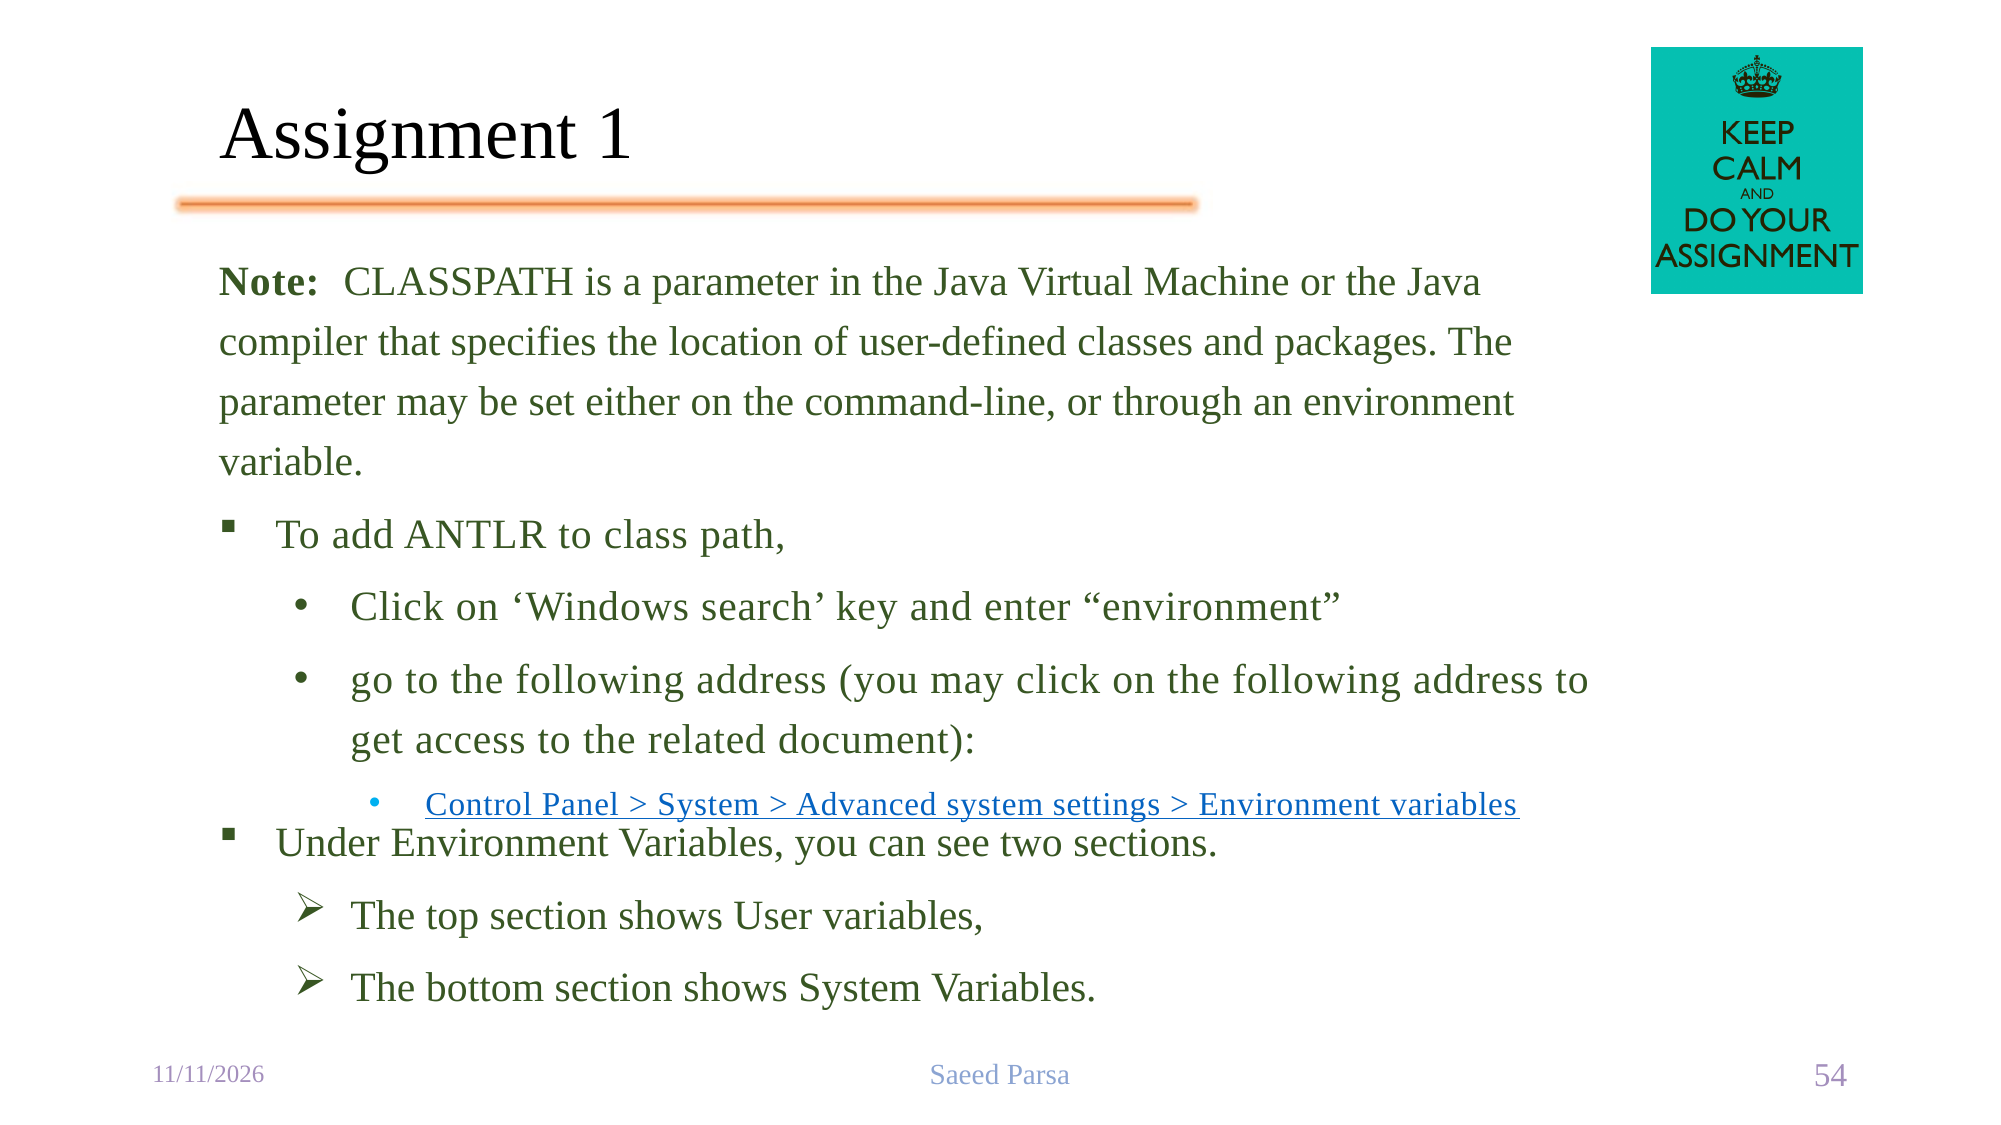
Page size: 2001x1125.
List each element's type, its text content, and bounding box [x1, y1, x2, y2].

text_box Note: CLASSPATH is a parameter in the Java Virtual Machine or the Java compiler that specifies the location of user-defined classes and packages. The parameter may be set either on the command-line, or through an environment variable. To add ANTLR to class path, Click on ‘Windows search’ key and enter “environment” go to the following address (you may click on the following address to get access to the related document): Control Panel > System > Advanced system settings > Environment variables [204, 236, 1651, 830]
picture [152, 181, 1213, 237]
text_box Under Environment Variables, you can see two sections. The top section shows User variables, The bottom section shows System Variables. [204, 797, 1558, 1018]
picture [1650, 47, 1863, 294]
footer Saeed Parsa [662, 1042, 1338, 1103]
title Assignment 1 [204, 86, 1585, 182]
slide_number 54 [1412, 1042, 1863, 1103]
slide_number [137, 1042, 588, 1103]
